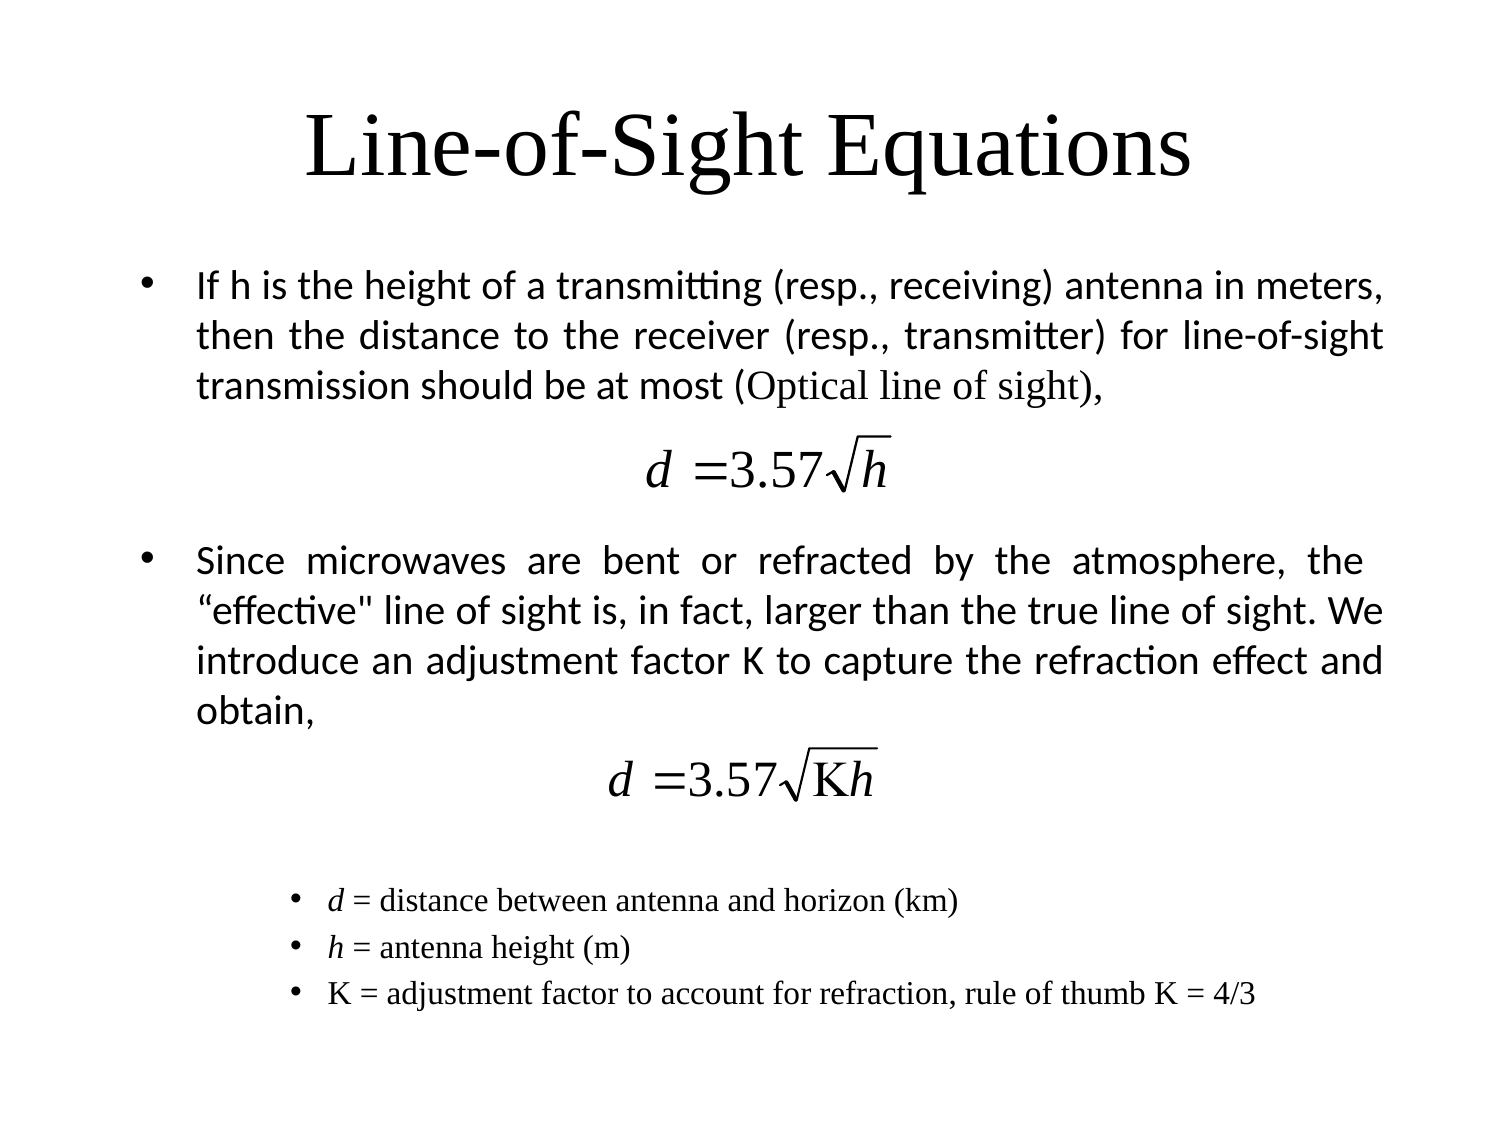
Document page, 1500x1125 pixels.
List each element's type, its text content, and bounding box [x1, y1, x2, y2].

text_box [637, 424, 901, 506]
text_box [599, 737, 888, 814]
list If h is the height of a transmitting (resp., receiving) antenna in meters, then the distance to the receiver (resp., transmitter) for line-of-sight transmission should be at most (Optical line of sight), Since microwaves are bent or refracted by the atmosphere, the “effective" line of sight is, in fact, larger than the true line of sight. We introduce an adjustment factor K to capture the refraction effect and obtain, d = distance between antenna and horizon (km) h = antenna height (m) K = adjustment factor to account for refraction, rule of thumb K = 4/3 [125, 249, 1400, 1038]
title Line-of-Sight Equations [75, 45, 1425, 233]
